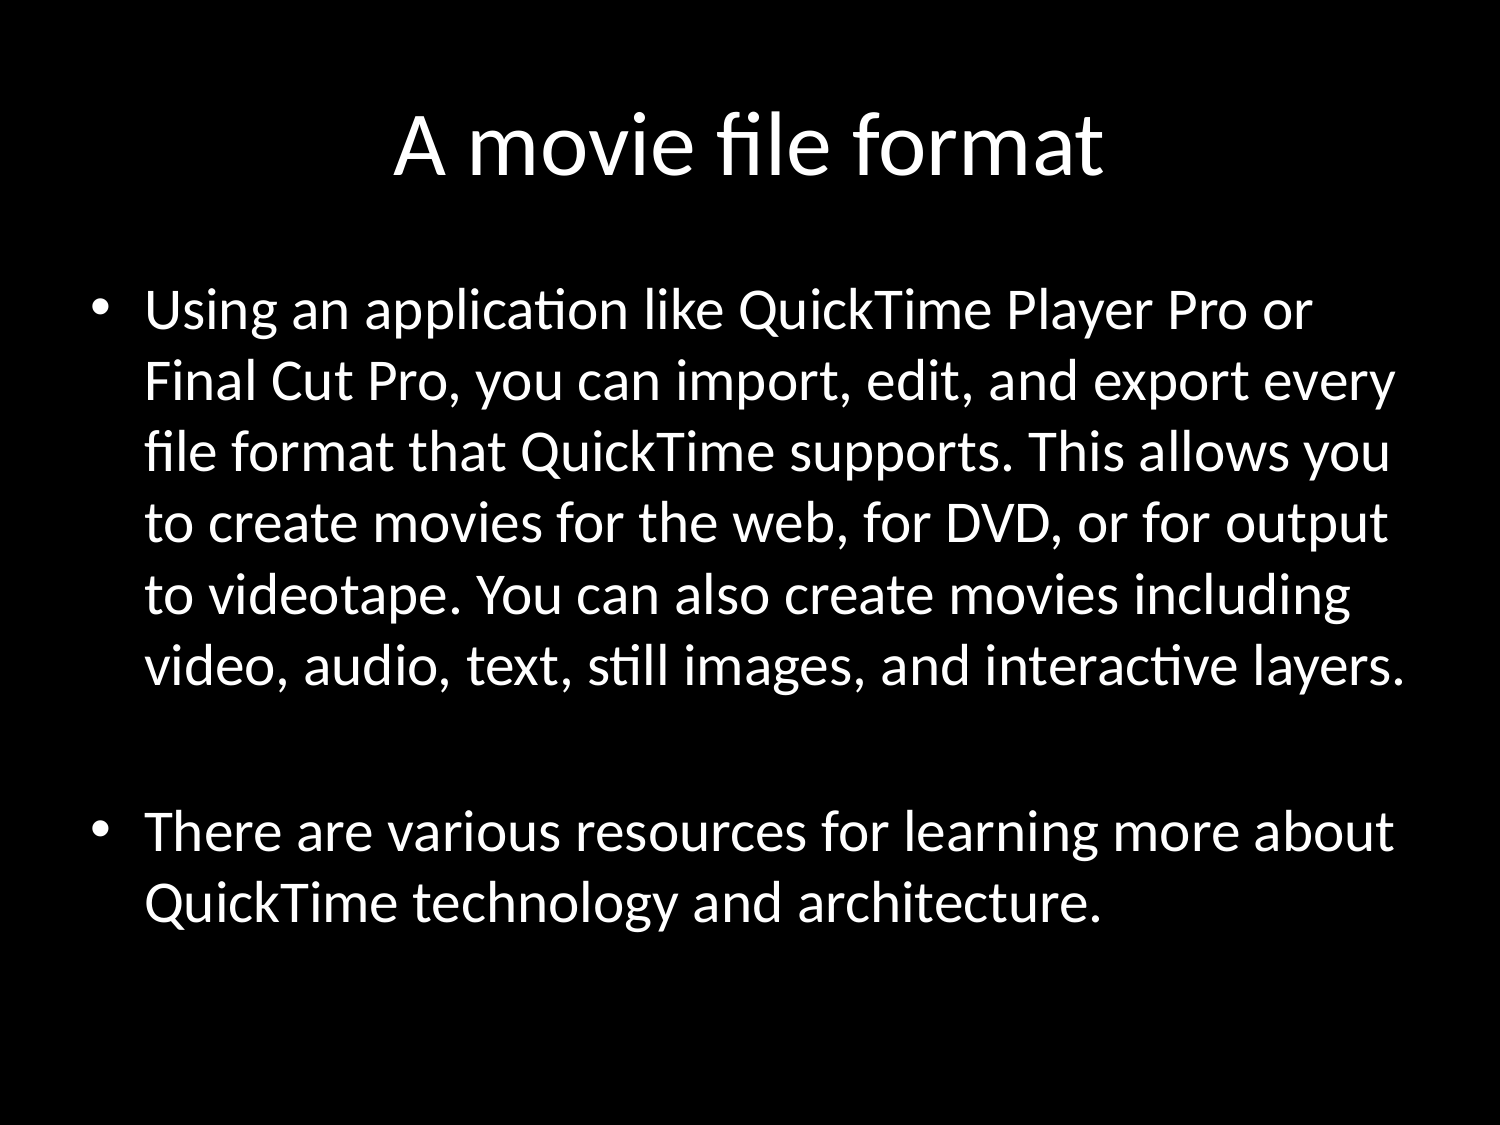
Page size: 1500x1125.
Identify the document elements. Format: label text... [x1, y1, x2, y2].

list Using an application like QuickTime Player Pro or Final Cut Pro, you can import, edit, and export every file format that QuickTime supports. This allows you to create movies for the web, for DVD, or for output to videotape. You can also create movies including video, audio, text, still images, and interactive layers. There are various resources for learning more about QuickTime technology and architecture. [75, 262, 1425, 1005]
title A movie file format [75, 45, 1425, 233]
